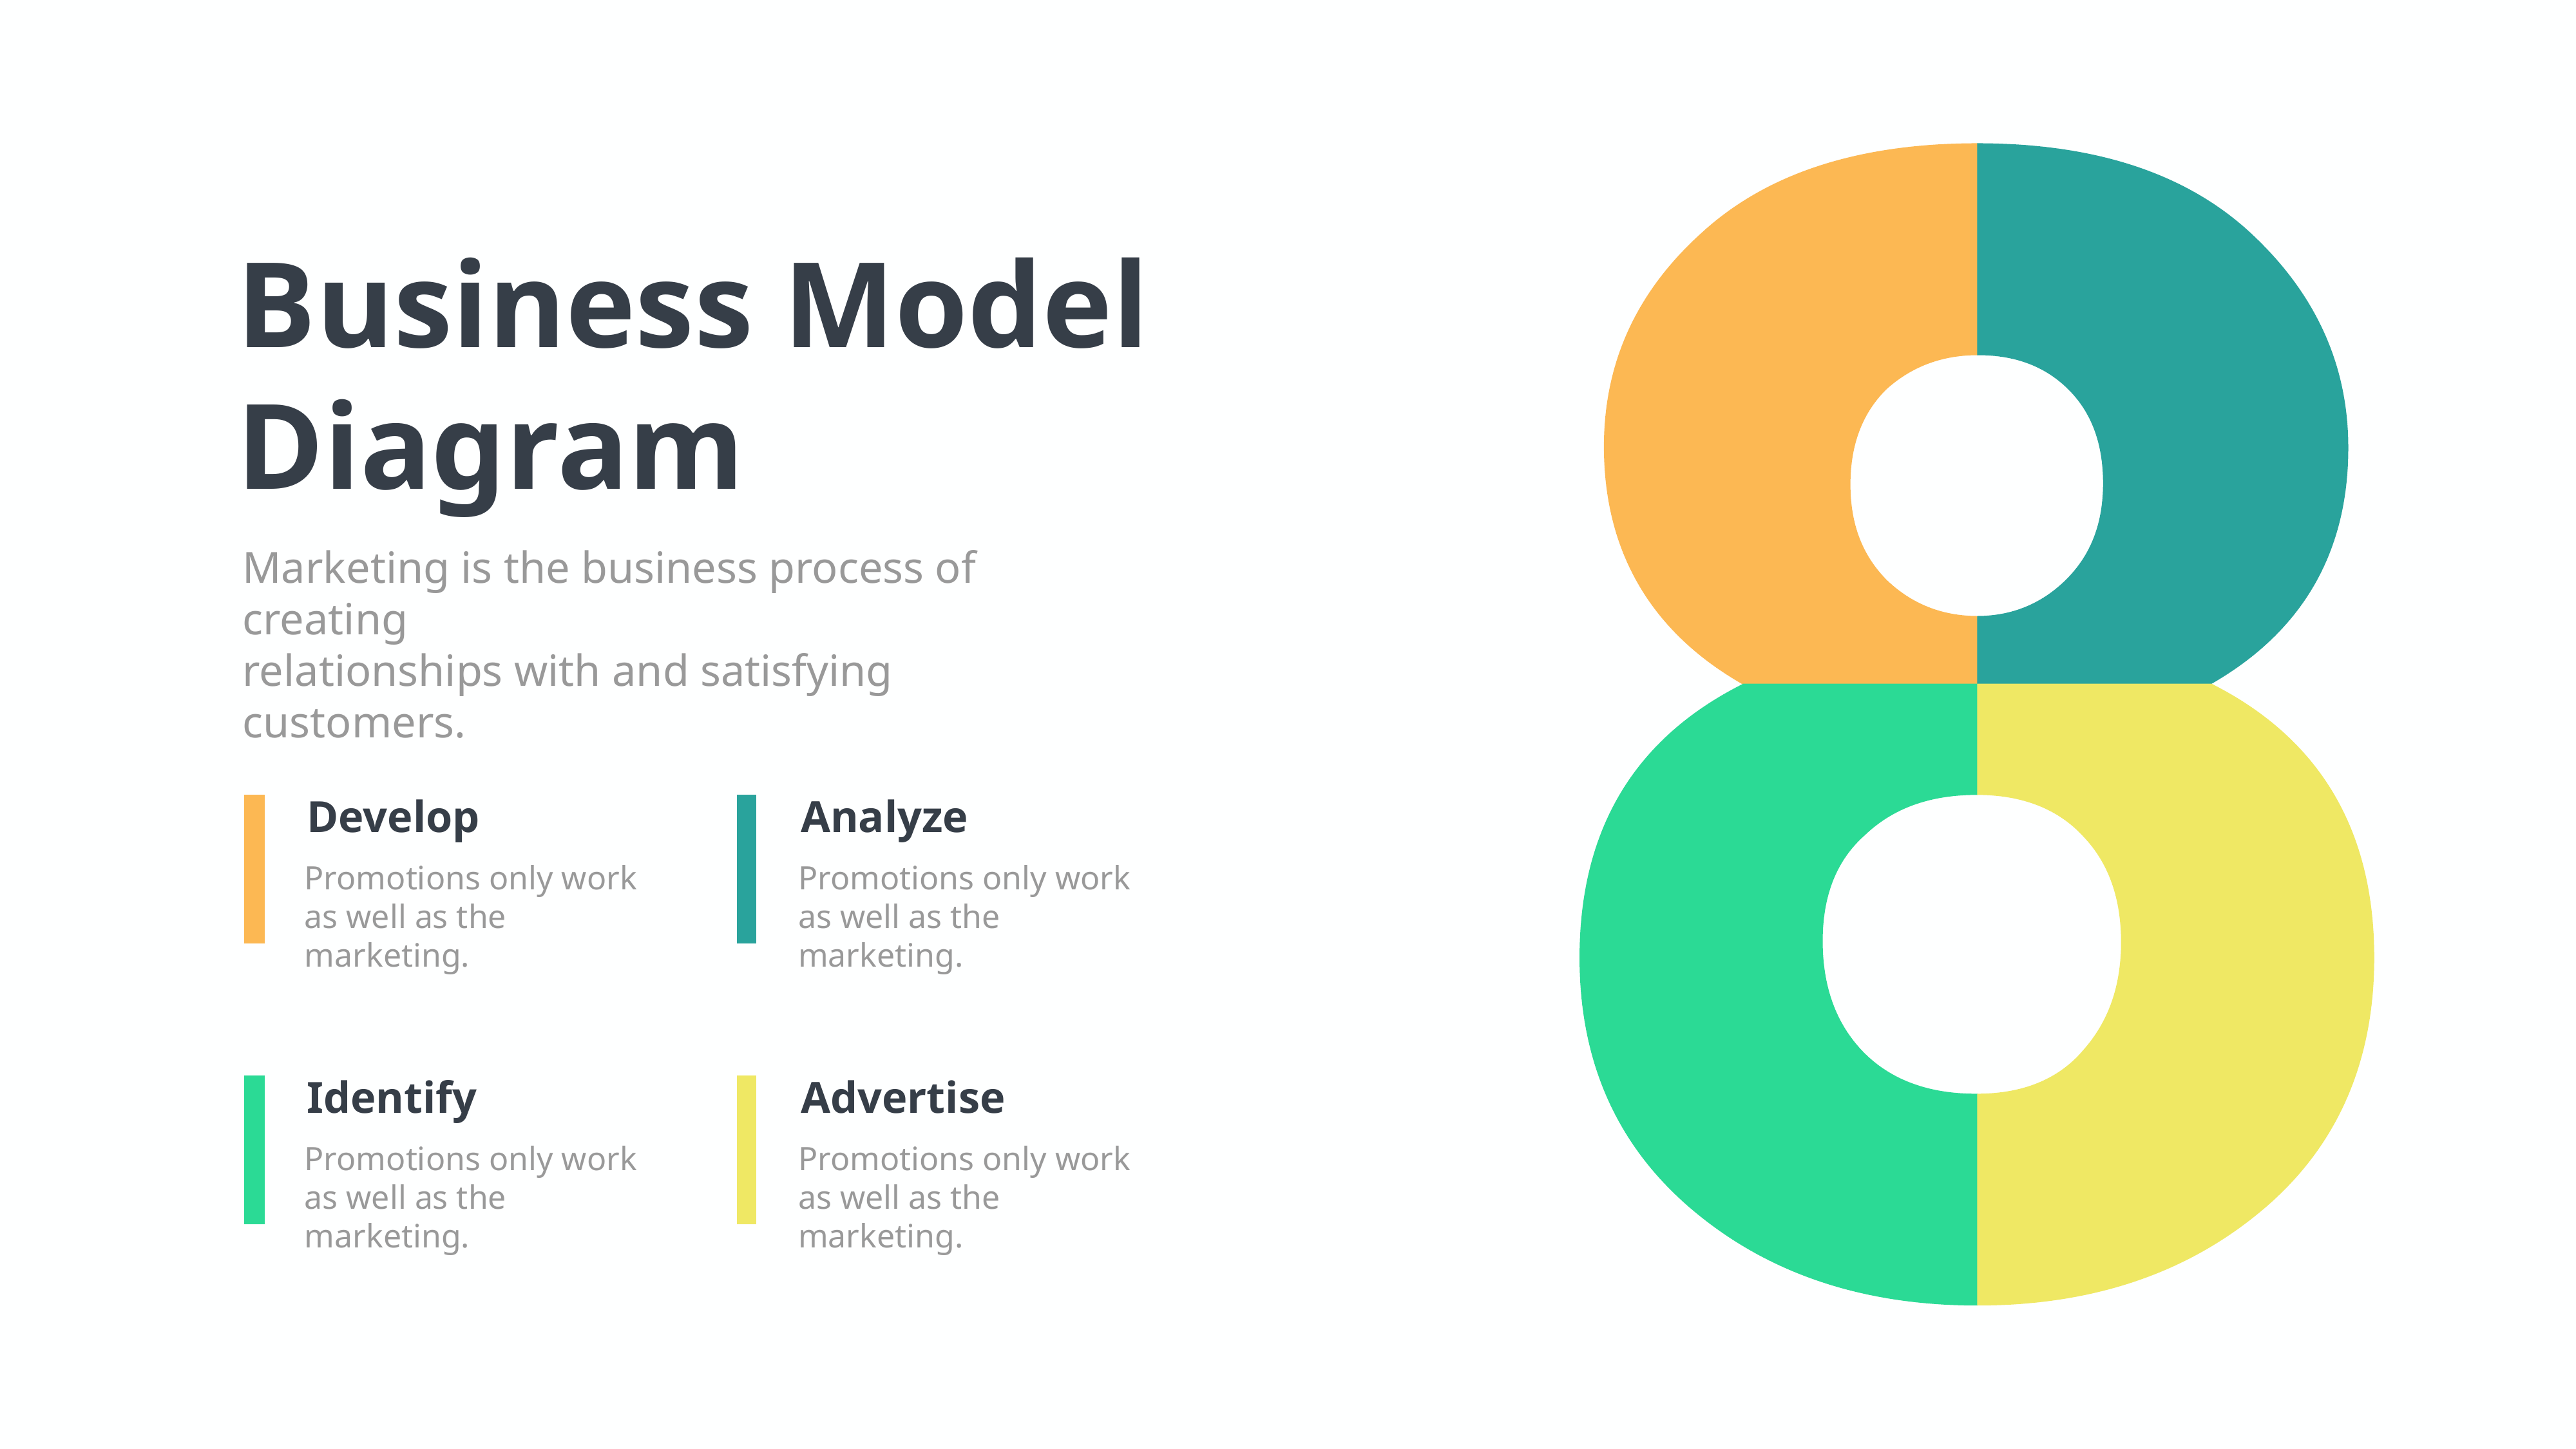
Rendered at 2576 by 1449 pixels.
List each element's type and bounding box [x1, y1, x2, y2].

text_box [1977, 683, 2374, 1306]
text_box [1603, 143, 1977, 684]
text_box [1579, 683, 1977, 1306]
text_box [1977, 143, 2349, 684]
text_box [227, 224, 1265, 1225]
